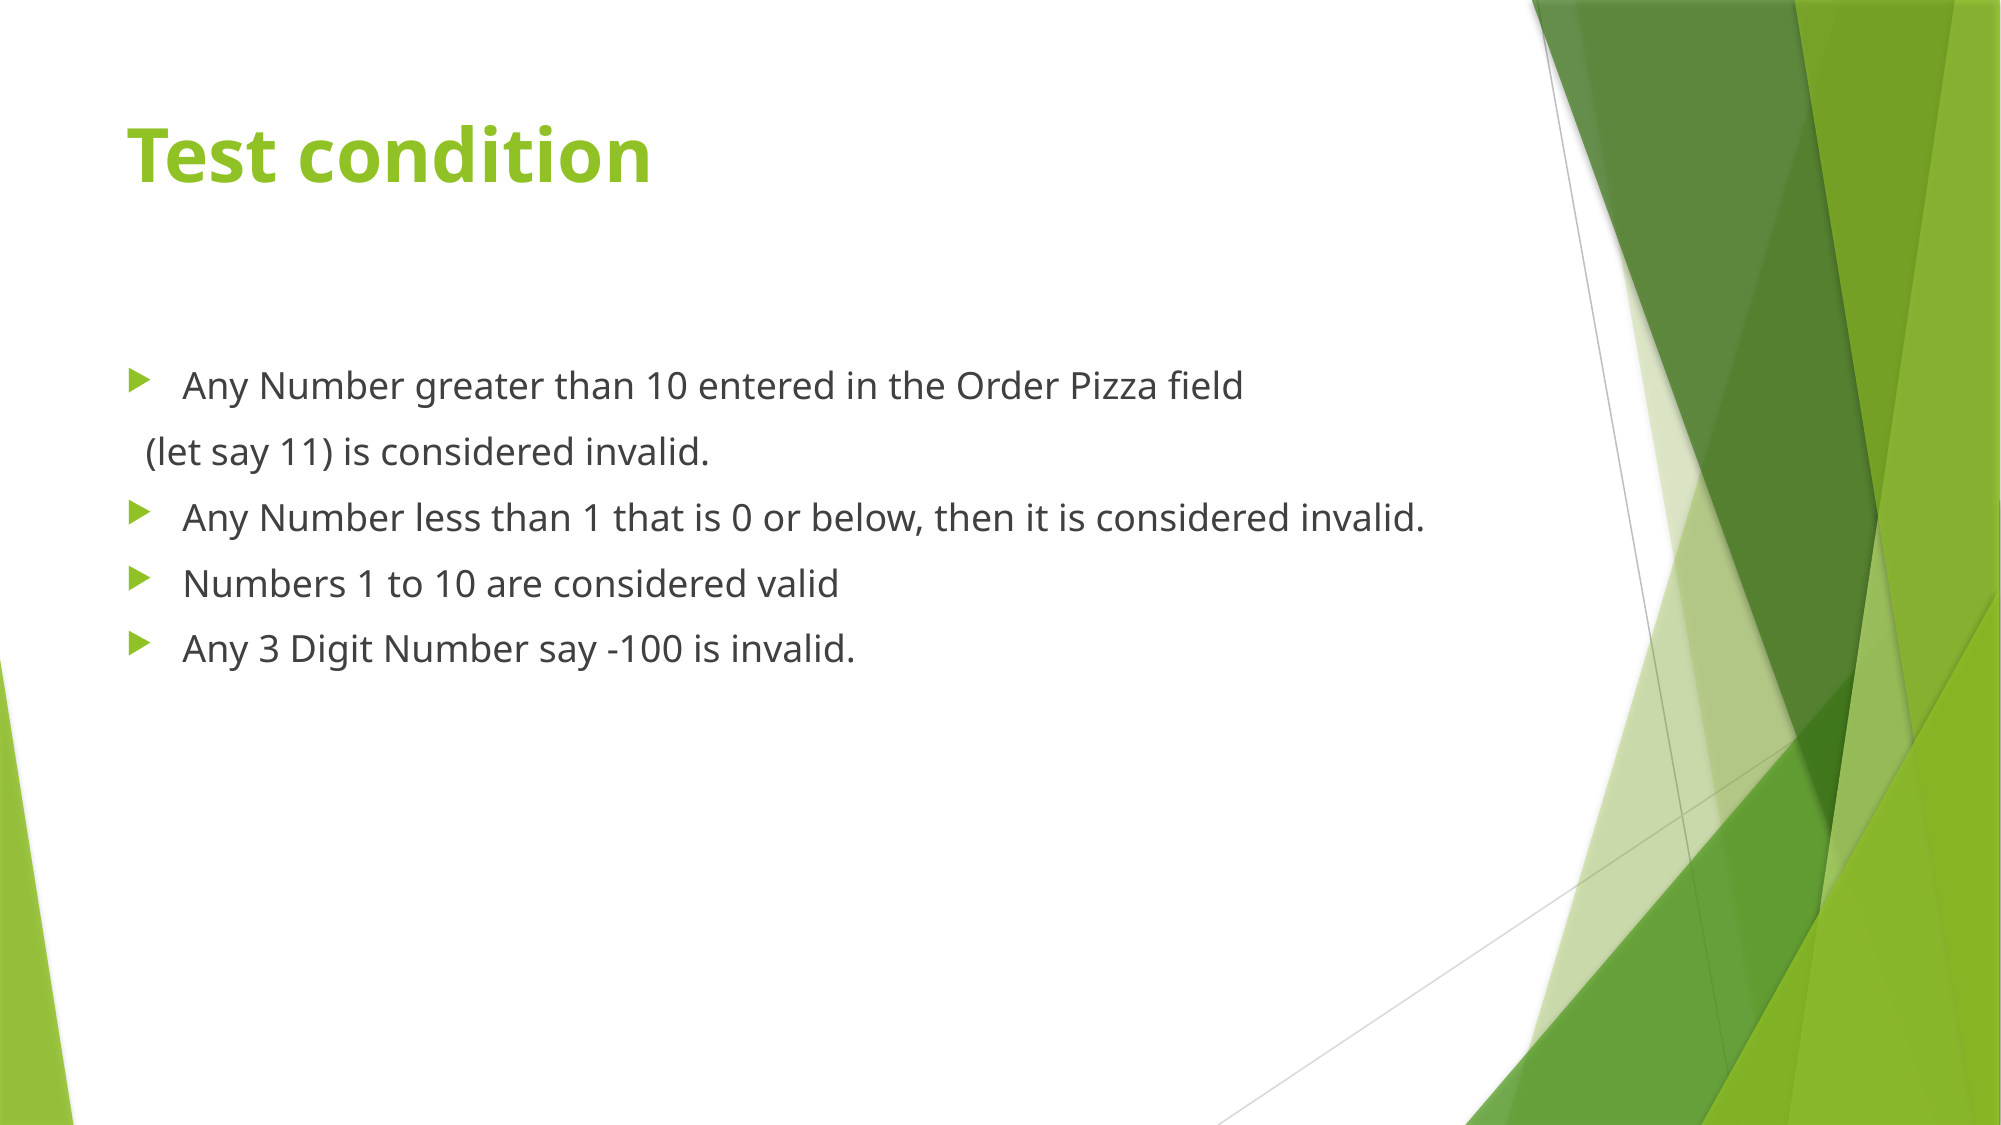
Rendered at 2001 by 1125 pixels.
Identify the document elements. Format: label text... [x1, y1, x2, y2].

title Test condition [111, 99, 1522, 317]
list Any Number greater than 10 entered in the Order Pizza field (let say 11) is considered invalid. Any Number less than 1 that is 0 or below, then it is considered invalid. Numbers 1 to 10 are considered valid Any 3 Digit Number say -100 is invalid. [111, 354, 1522, 992]
